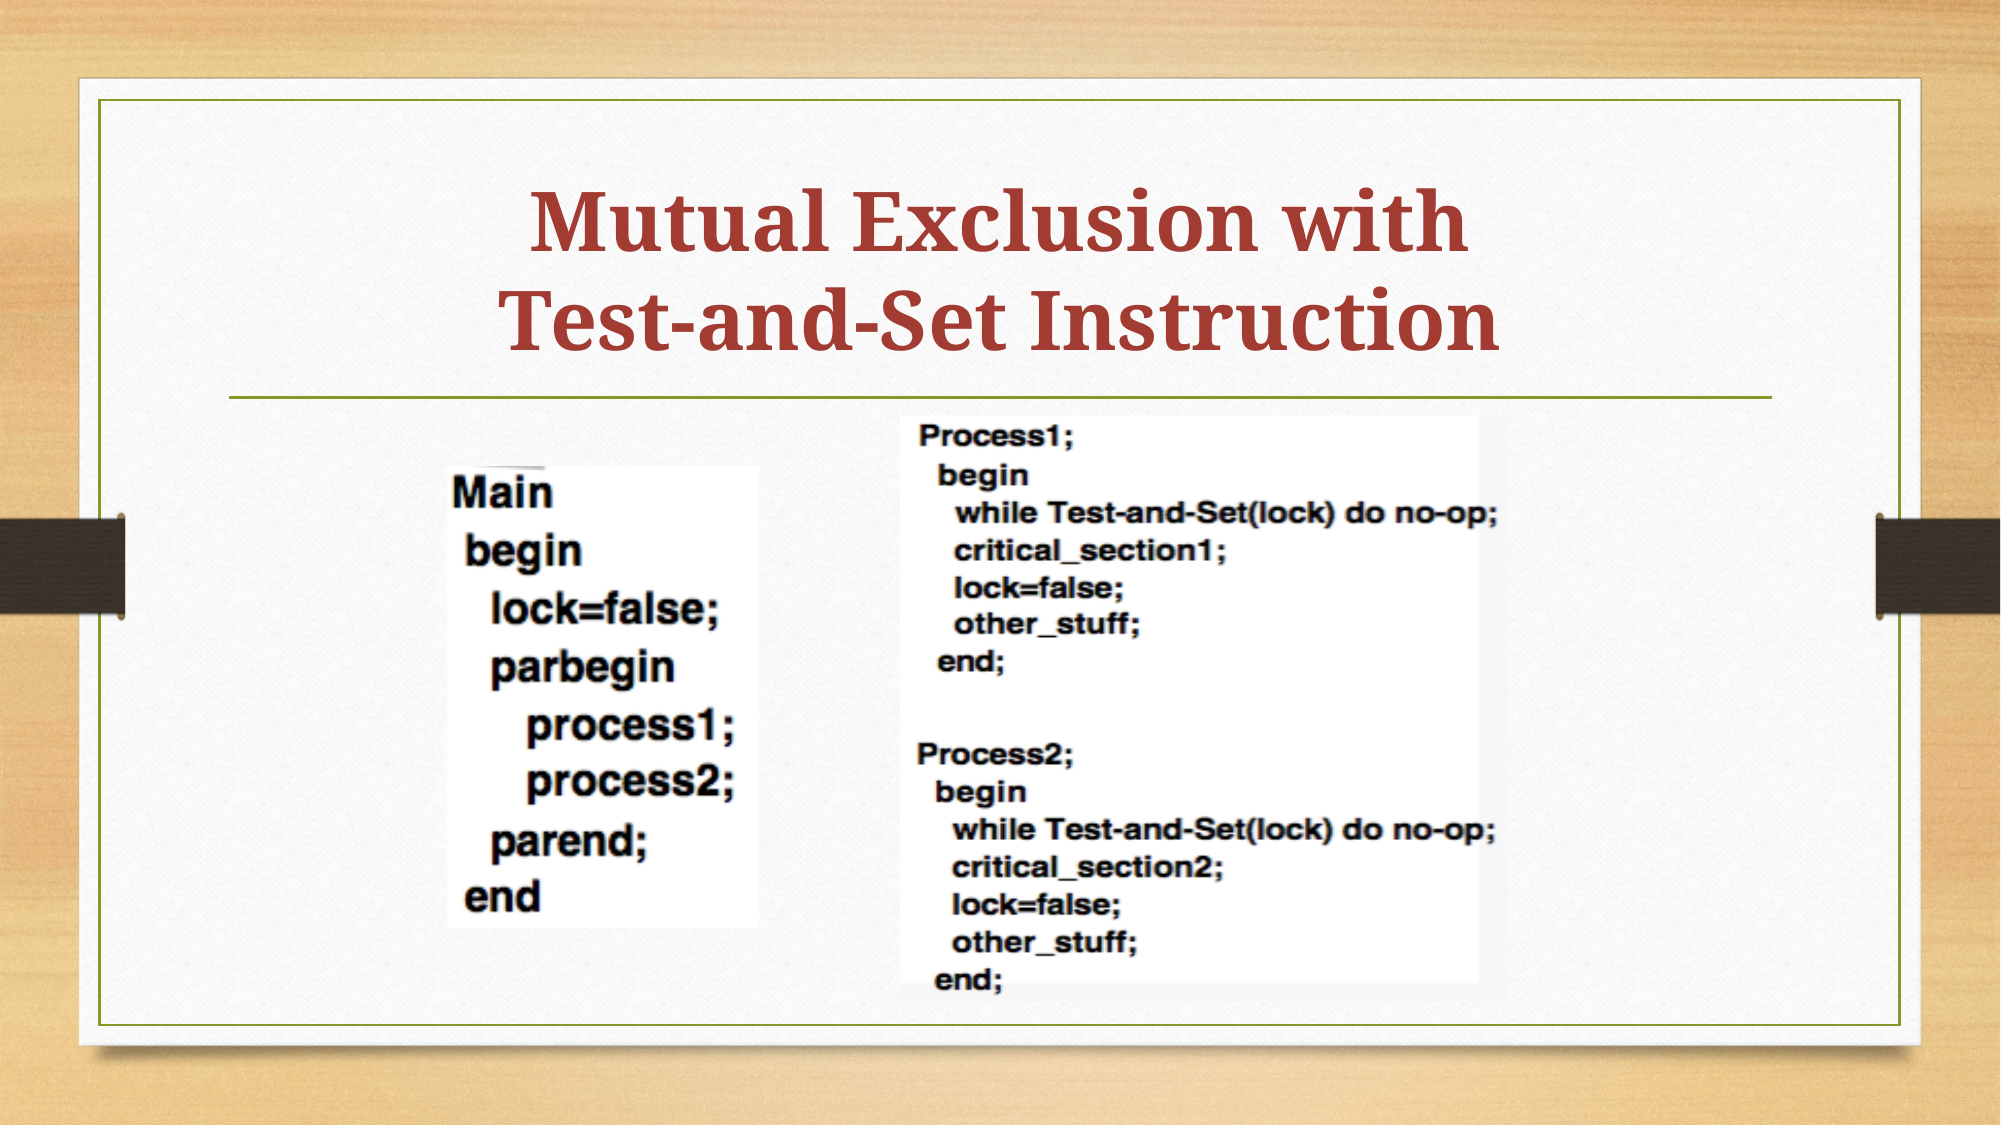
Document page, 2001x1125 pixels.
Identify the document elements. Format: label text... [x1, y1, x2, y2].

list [446, 465, 759, 928]
picture [0, 0, 2001, 1125]
title Mutual Exclusion with Test-and-Set Instruction [212, 161, 1788, 375]
